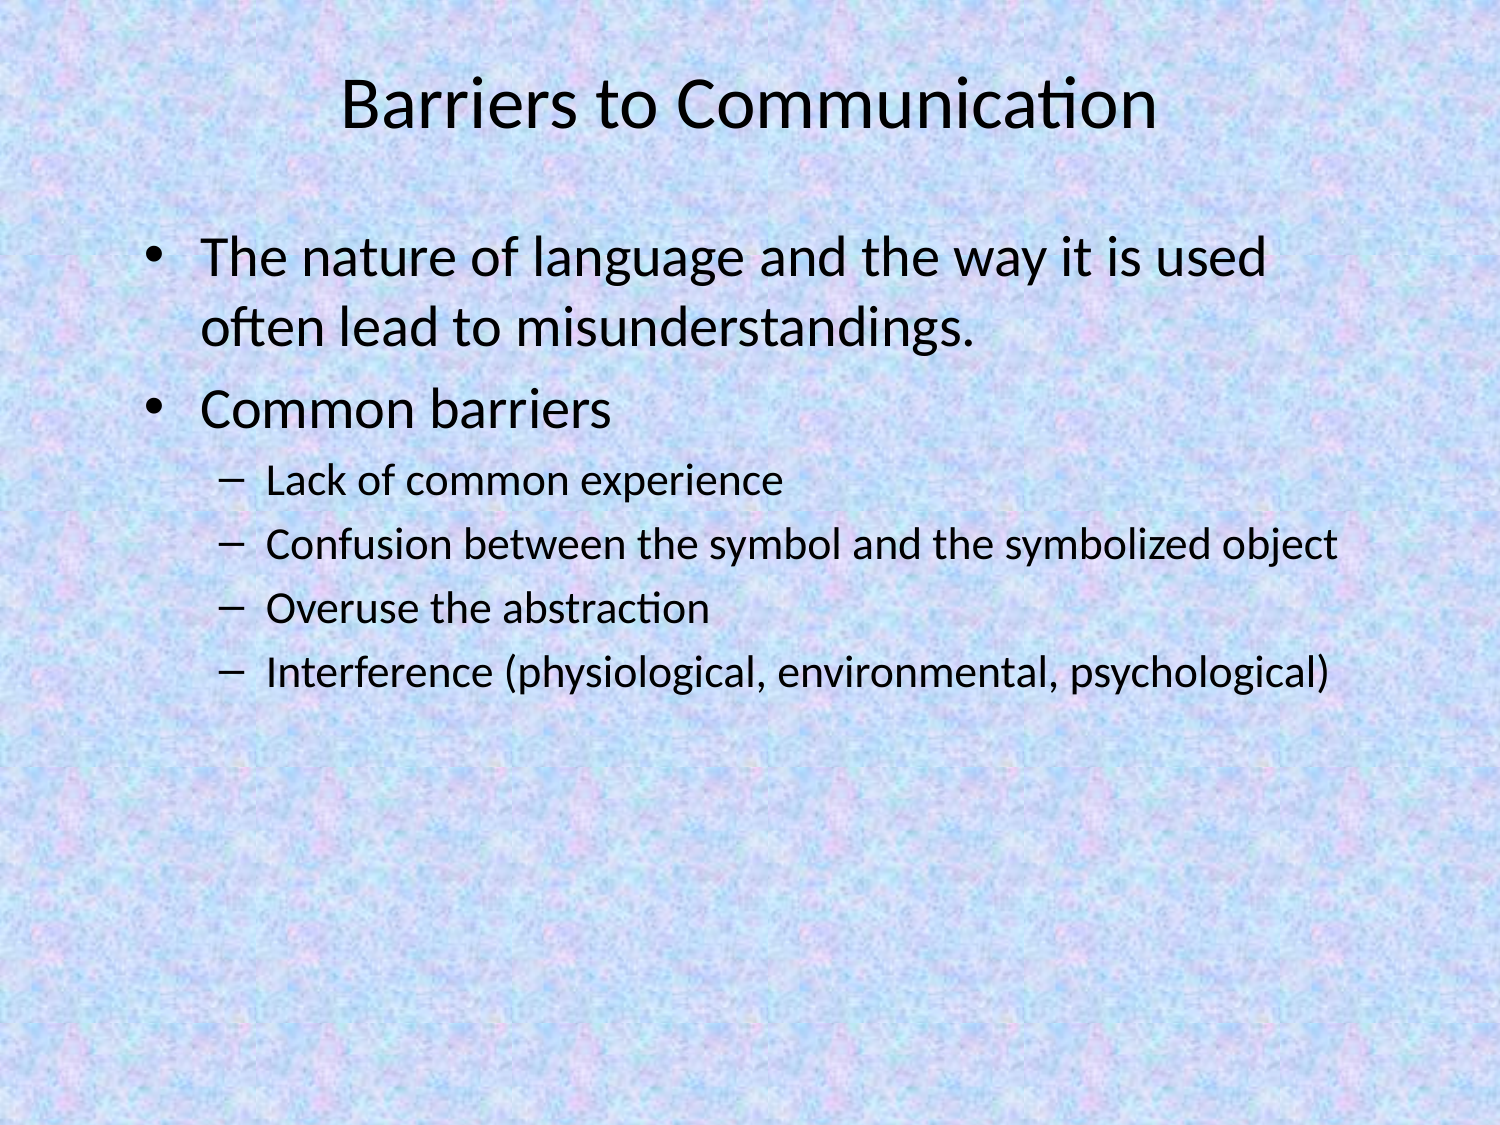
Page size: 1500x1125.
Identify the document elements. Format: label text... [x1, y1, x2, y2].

title Barriers to Communication [75, 45, 1425, 153]
list The nature of language and the way it is used often lead to misunderstandings. Common barriers Lack of common experience Confusion between the symbol and the symbolized object Overuse the abstraction Interference (physiological, environmental, psychological) [128, 210, 1395, 954]
picture [0, 0, 1500, 1125]
